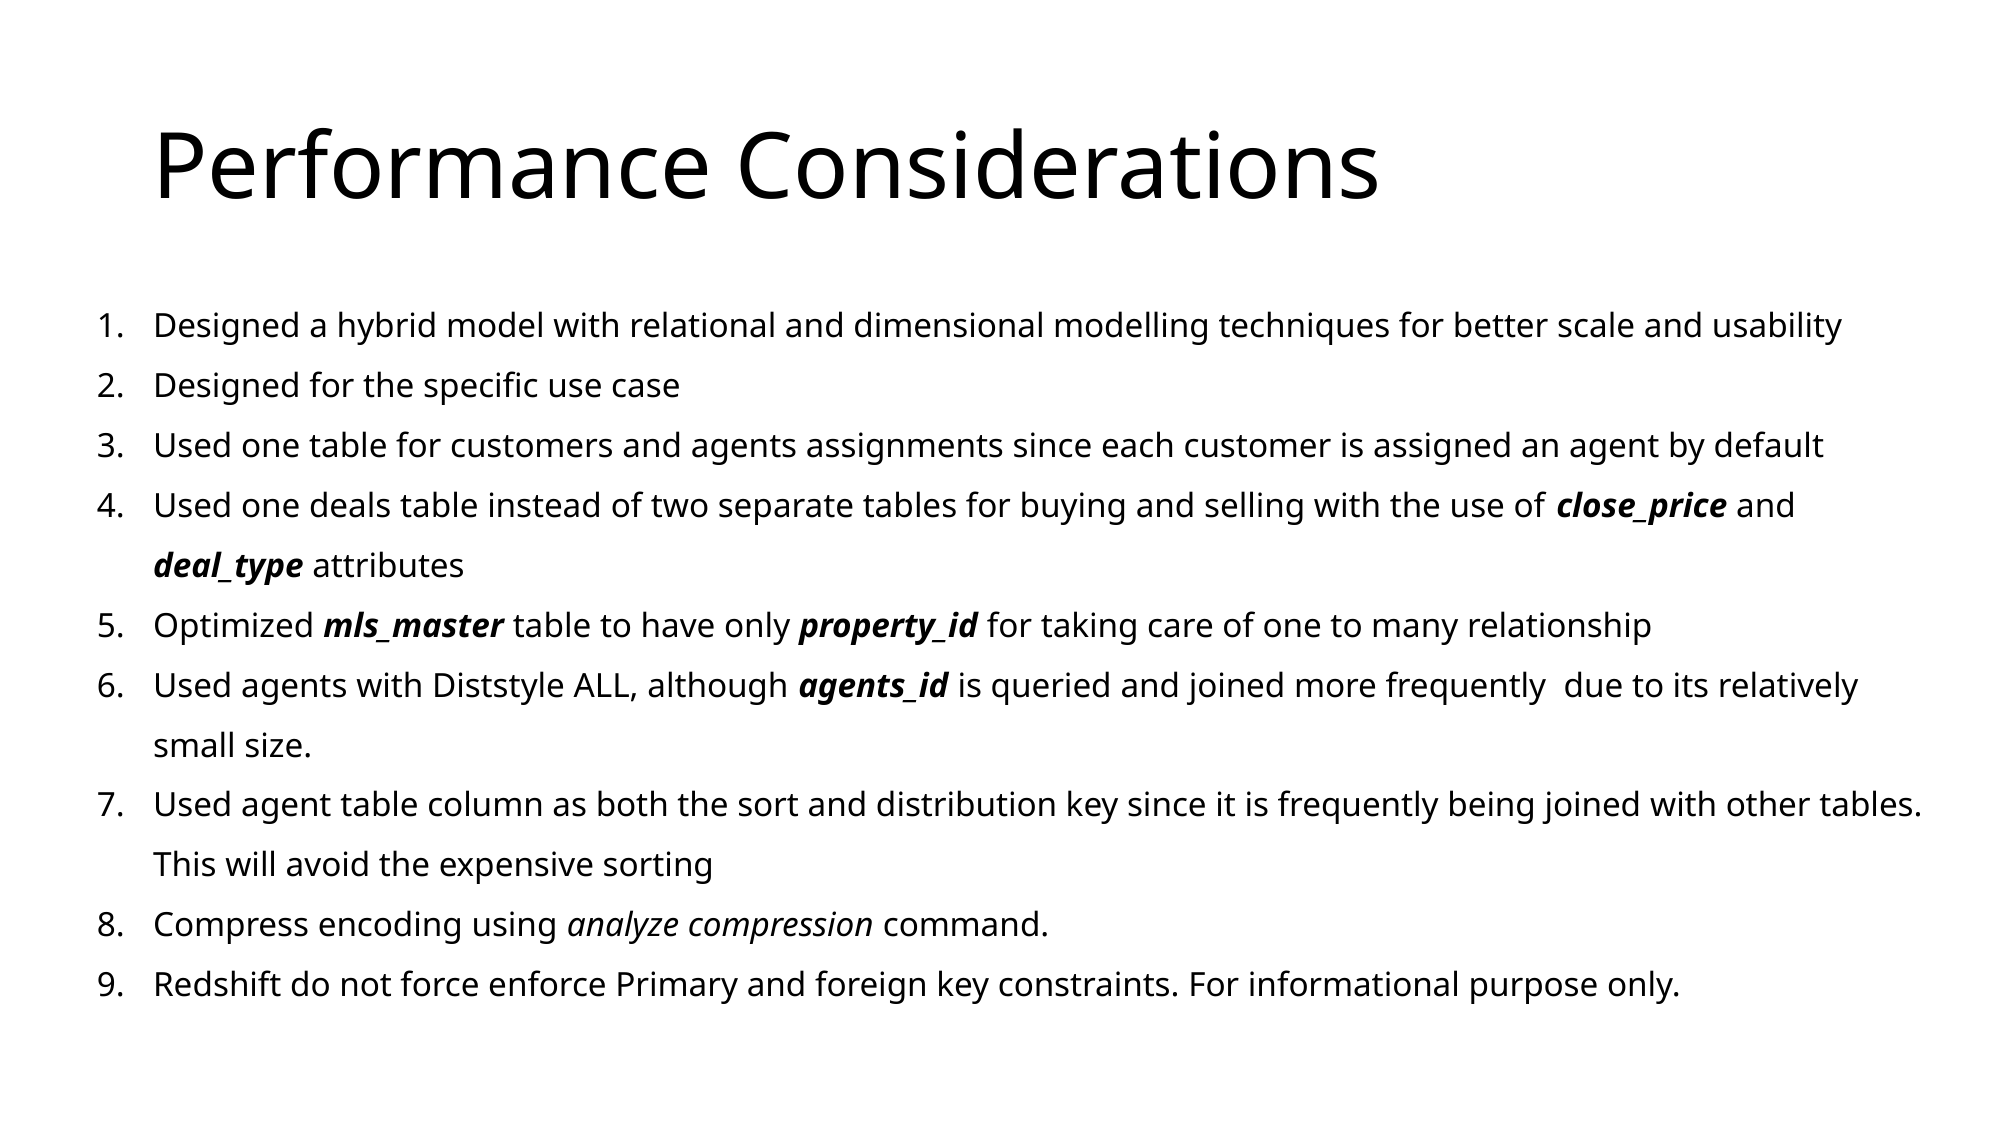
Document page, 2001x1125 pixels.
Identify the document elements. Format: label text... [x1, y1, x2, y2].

text_box Designed a hybrid model with relational and dimensional modelling techniques for better scale and usability Designed for the specific use case Used one table for customers and agents assignments since each customer is assigned an agent by default Used one deals table instead of two separate tables for buying and selling with the use of close_price and deal_type attributes Optimized mls_master table to have only property_id for taking care of one to many relationship Used agents with Diststyle ALL, although agents_id is queried and joined more frequently due to its relatively small size. Used agent table column as both the sort and distribution key since it is frequently being joined with other tables. This will avoid the expensive sorting Compress encoding using analyze compression command. Redshift do not force enforce Primary and foreign key constraints. For informational purpose only. [82, 277, 1950, 1011]
title Performance Considerations [137, 59, 1863, 277]
